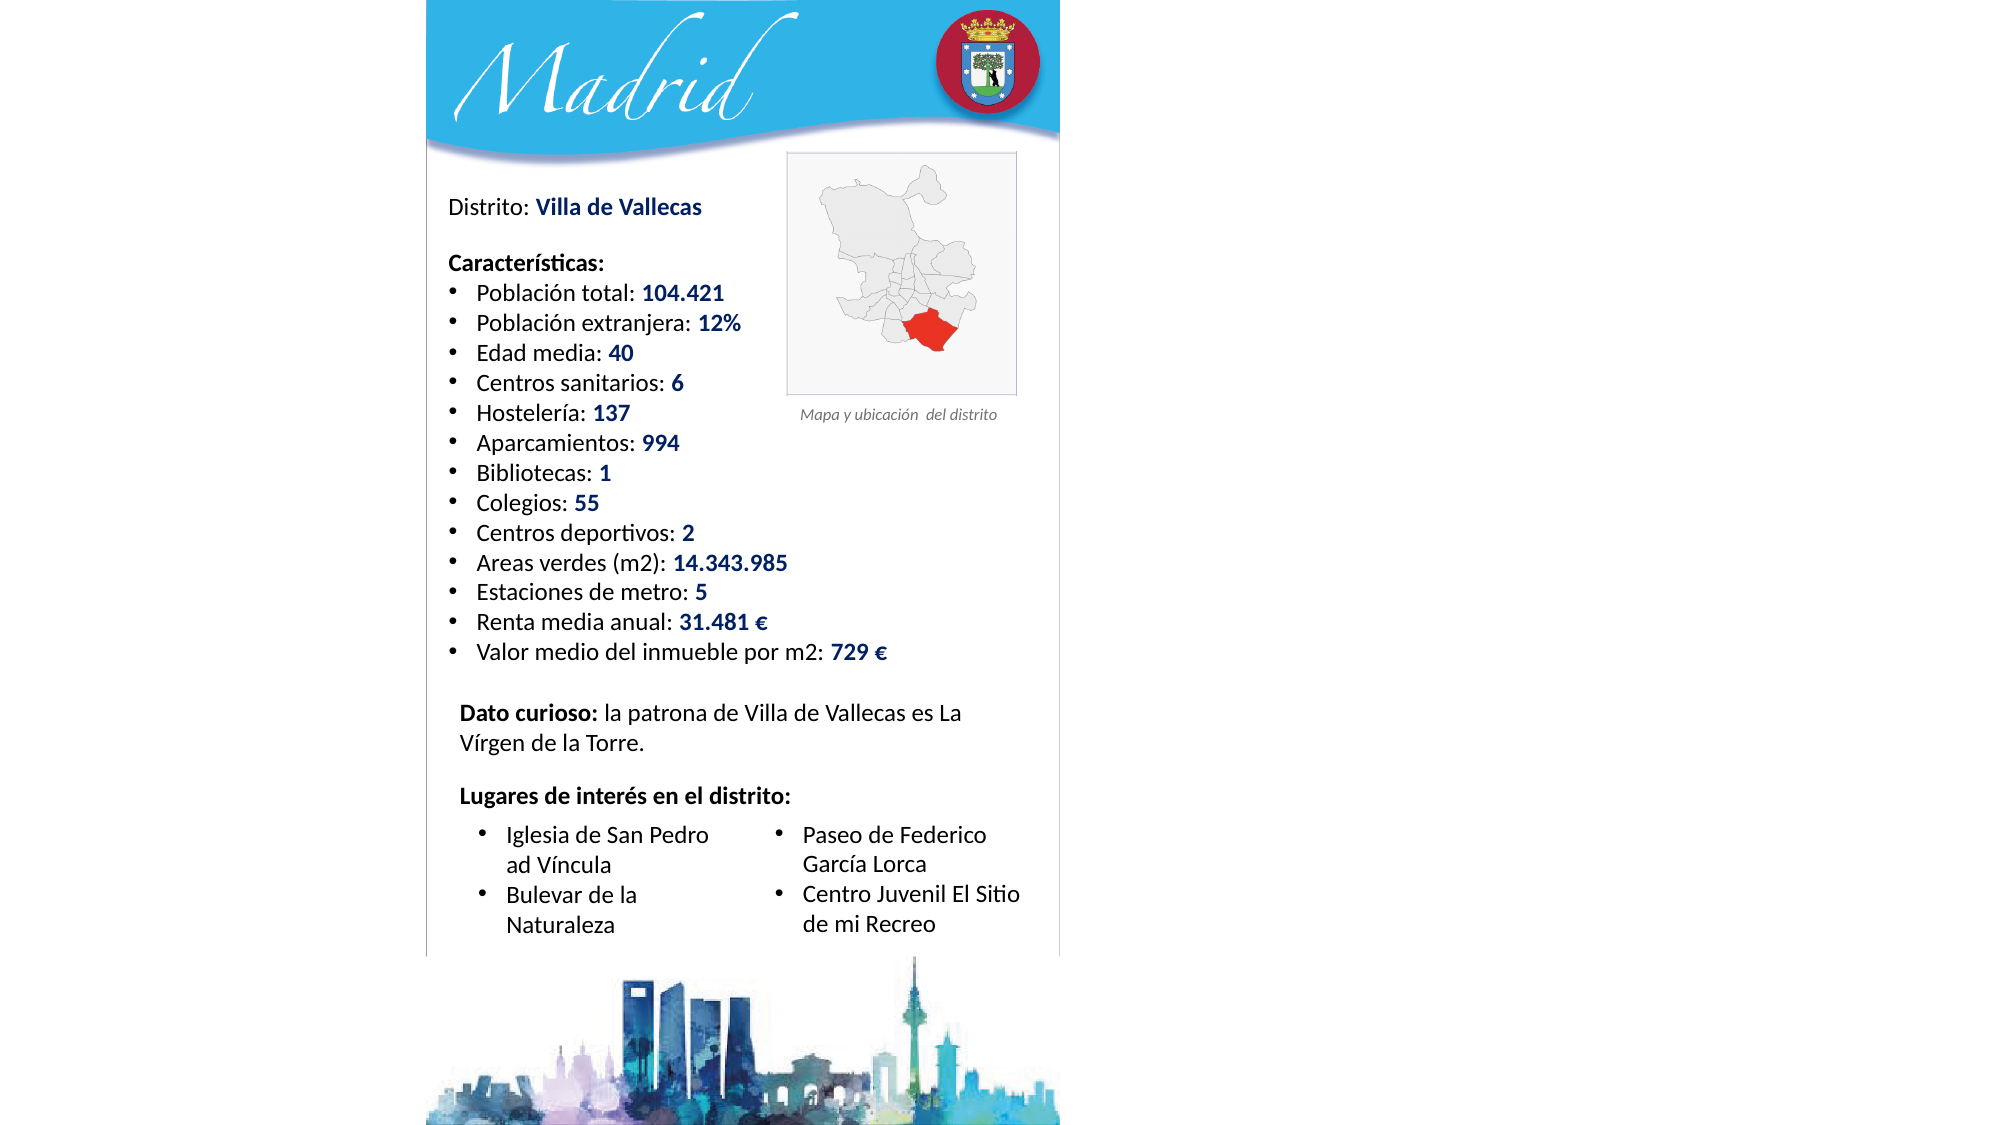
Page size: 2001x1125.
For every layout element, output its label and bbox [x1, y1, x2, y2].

picture [426, 0, 1060, 1125]
